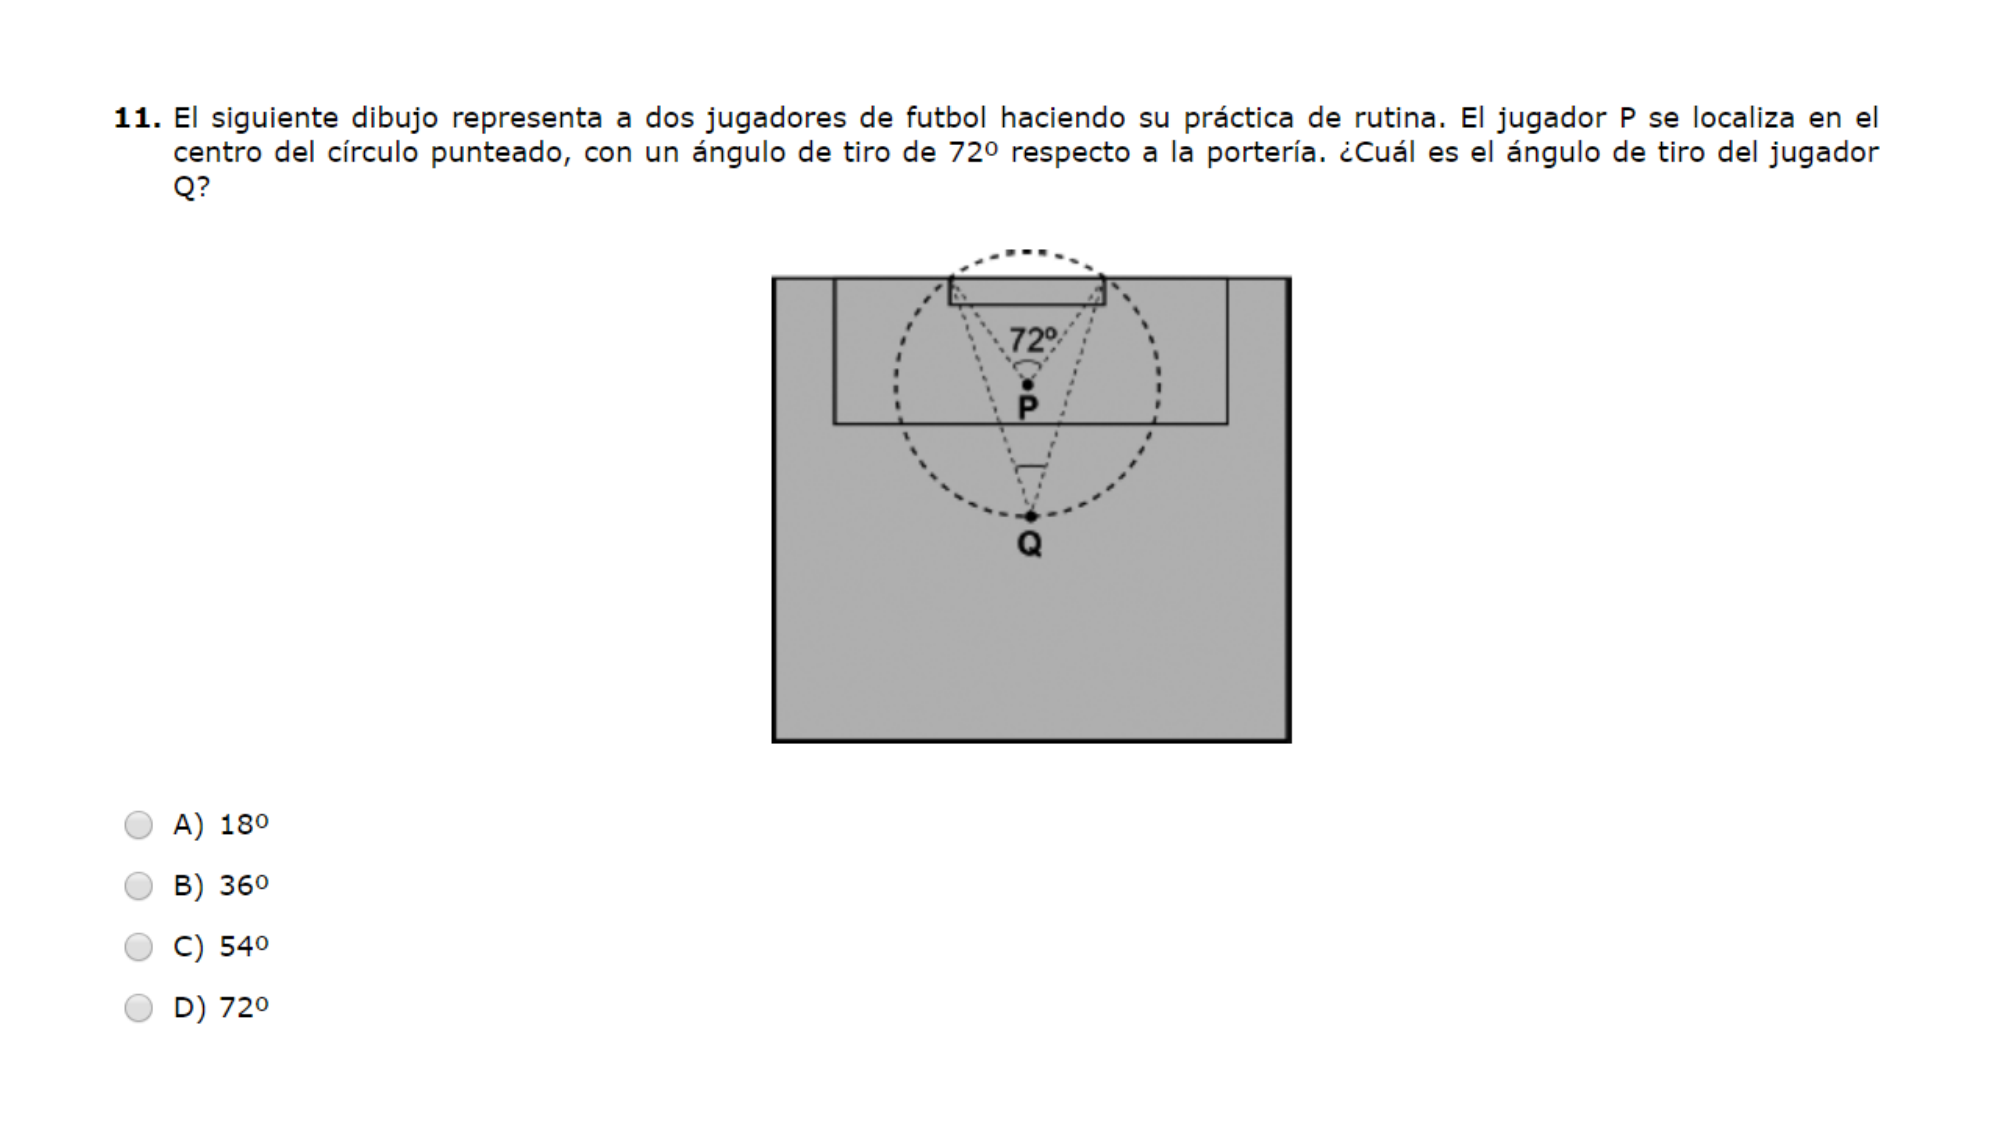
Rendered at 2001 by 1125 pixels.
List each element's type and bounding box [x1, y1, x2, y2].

picture [103, 84, 1897, 1041]
